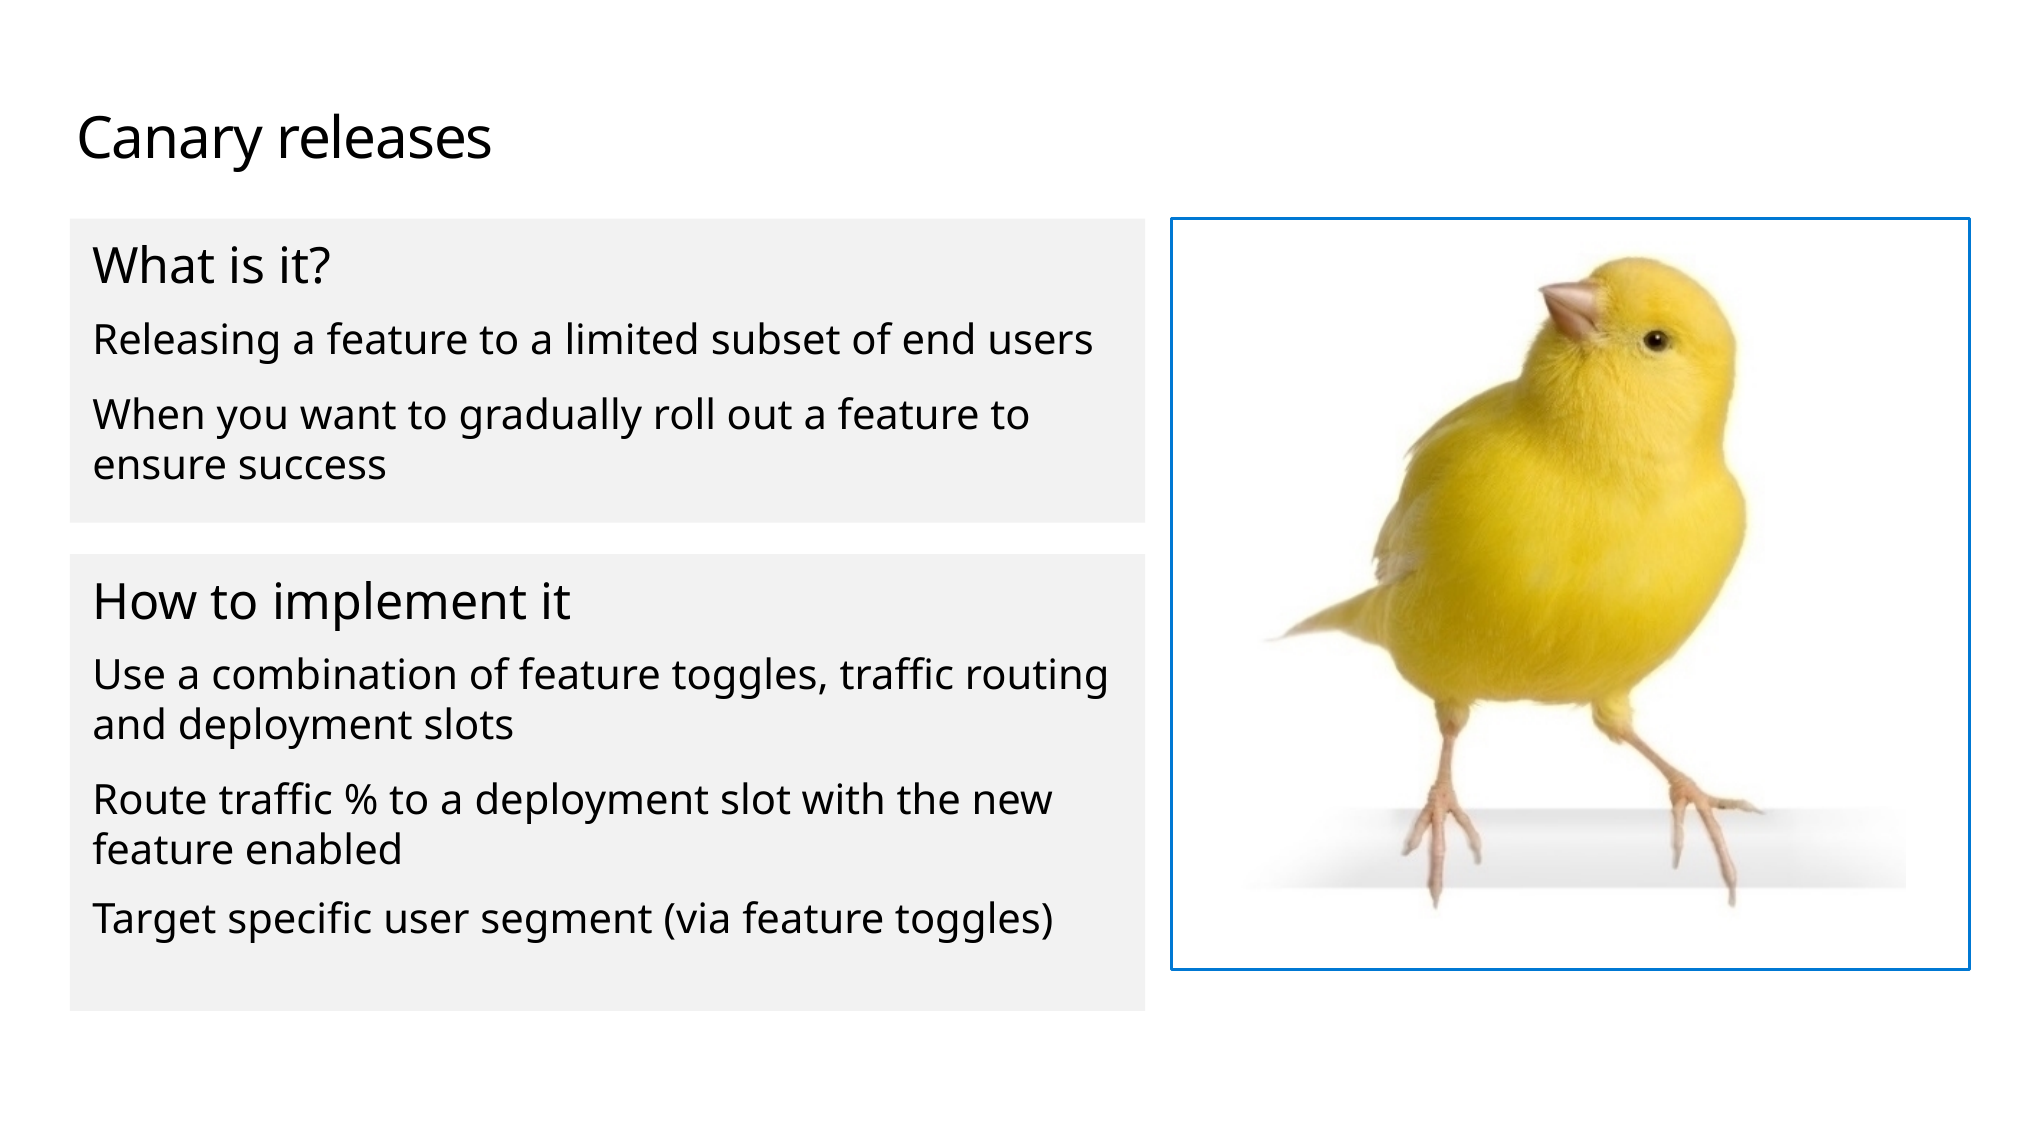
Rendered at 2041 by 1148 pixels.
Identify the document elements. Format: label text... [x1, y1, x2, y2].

text_box What is it? Releasing a feature to a limited subset of end users When you want to gradually roll out a feature to ensure success [69, 218, 1146, 523]
text_box How to implement it Use a combination of feature toggles, traffic routing and deployment slots Route traffic % to a deployment slot with the new feature enabled Target specific user segment (via feature toggles) [69, 554, 1146, 1011]
title Canary releases [76, 103, 1969, 172]
picture [1172, 219, 1969, 969]
